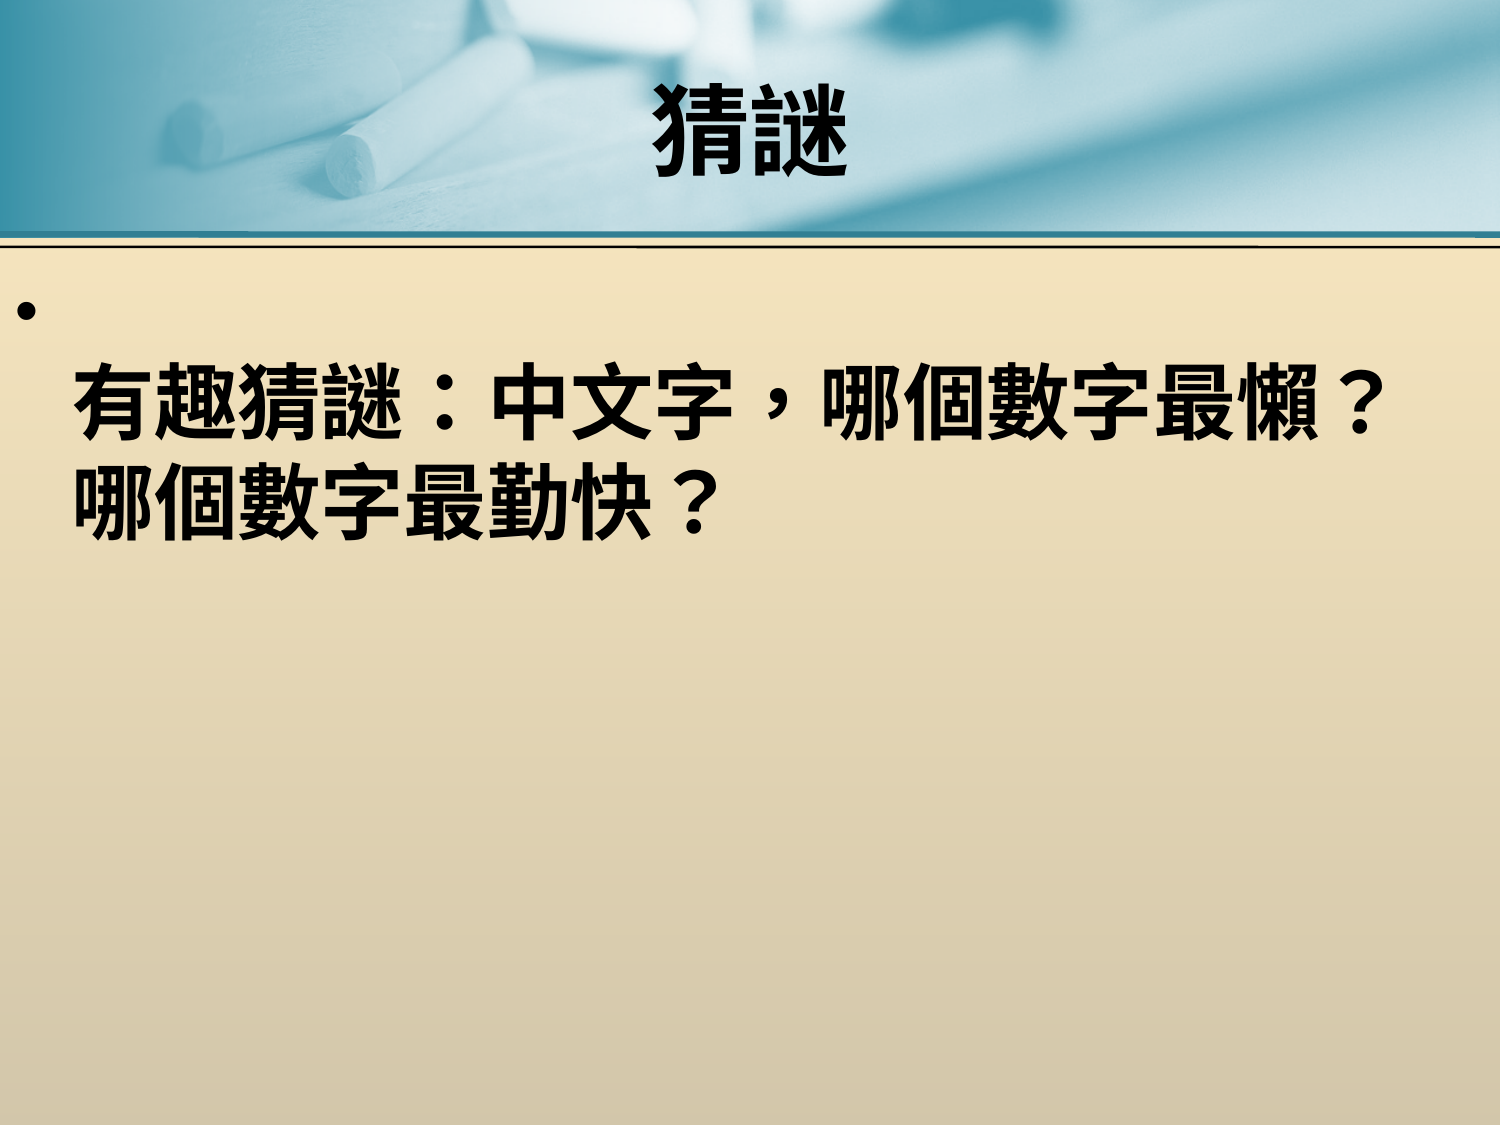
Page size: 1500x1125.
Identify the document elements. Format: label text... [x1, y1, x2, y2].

title 猜謎 [75, 24, 1425, 233]
list 有趣猜謎：中文字，哪個數字最懶？哪個數字最勤快？ [0, 262, 1471, 1100]
